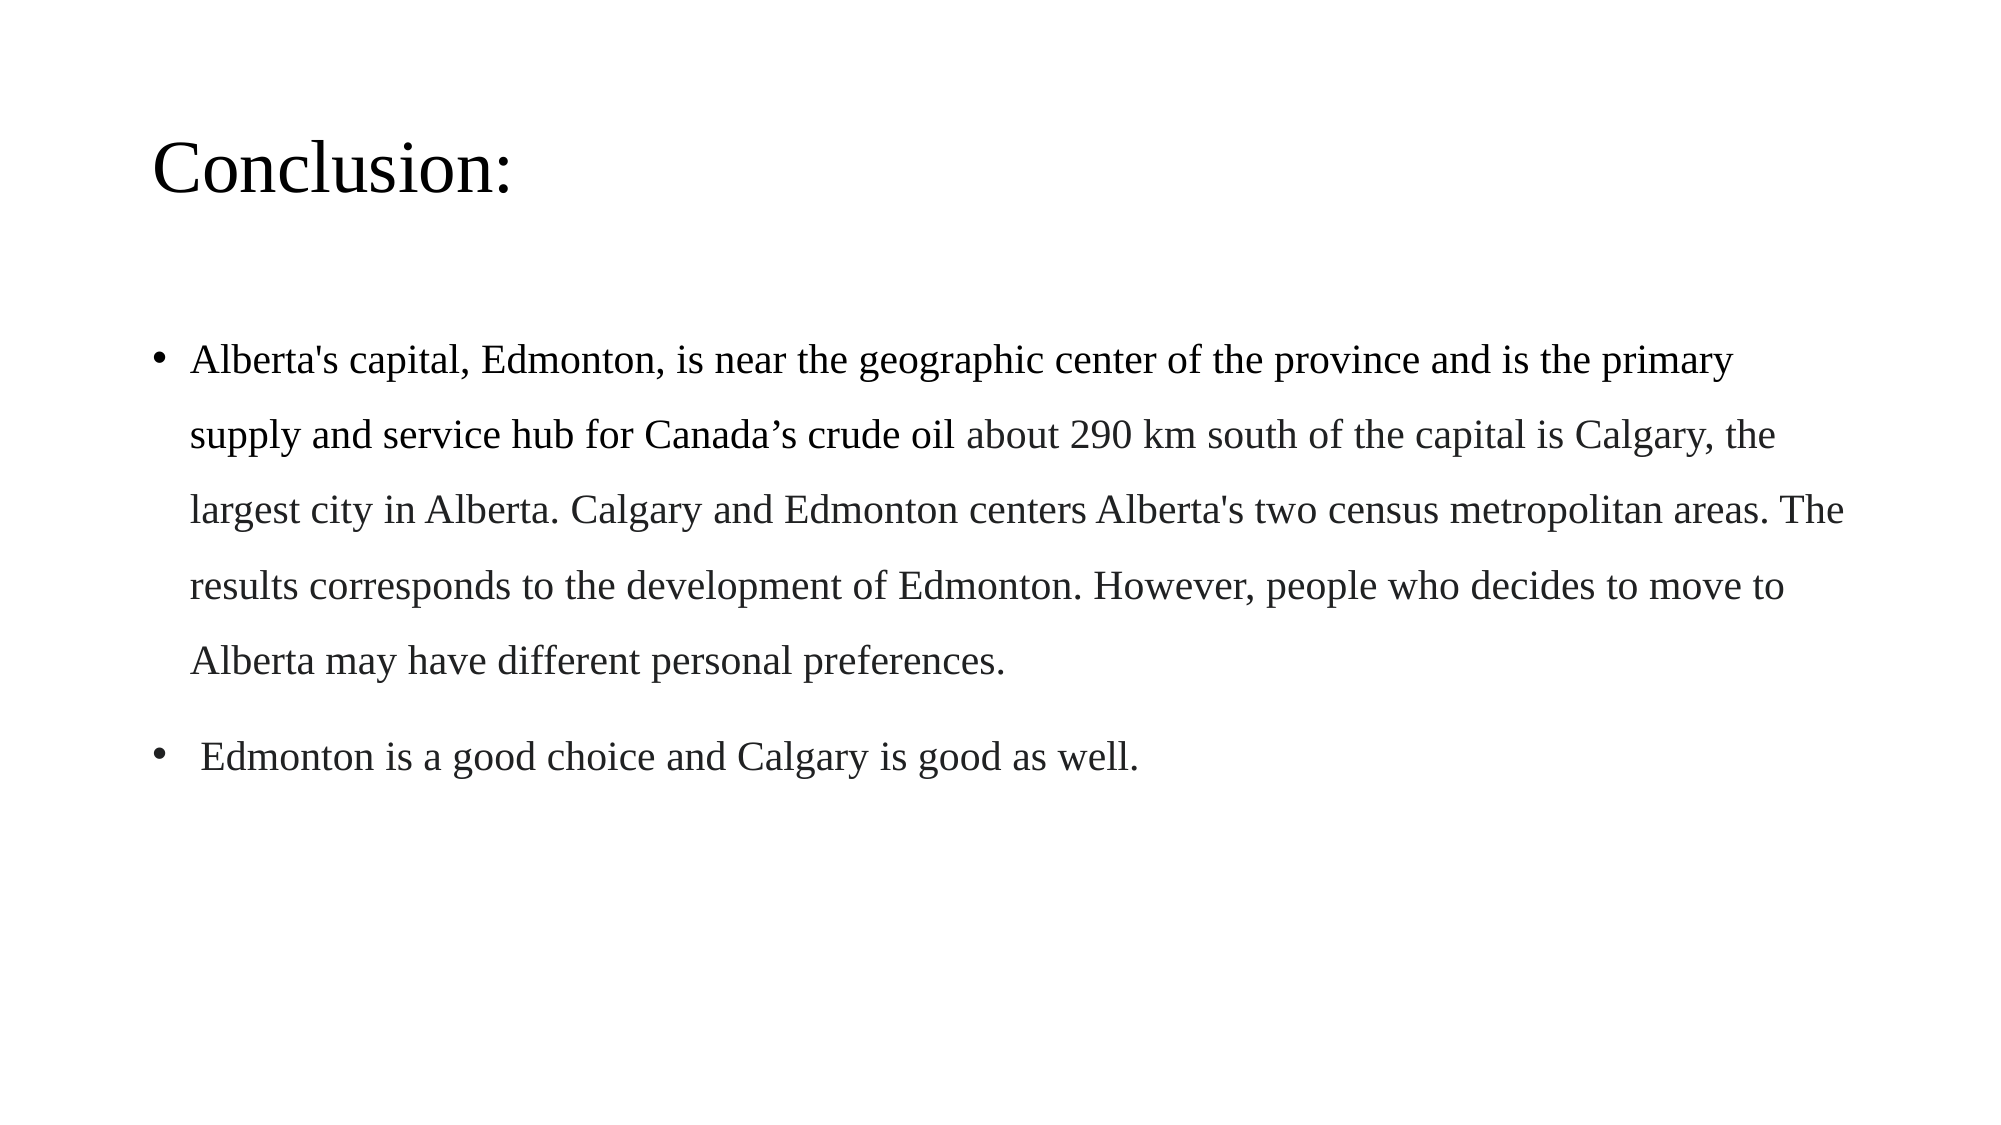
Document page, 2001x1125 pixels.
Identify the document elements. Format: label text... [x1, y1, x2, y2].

list Alberta's capital, Edmonton, is near the geographic center of the province and is the primary supply and service hub for Canada’s crude oil about 290 km south of the capital is Calgary, the largest city in Alberta. Calgary and Edmonton centers Alberta's two census metropolitan areas. The results corresponds to the development of Edmonton. However, people who decides to move to Alberta may have different personal preferences. Edmonton is a good choice and Calgary is good as well. [137, 299, 1863, 1014]
title Conclusion: [137, 59, 1863, 278]
